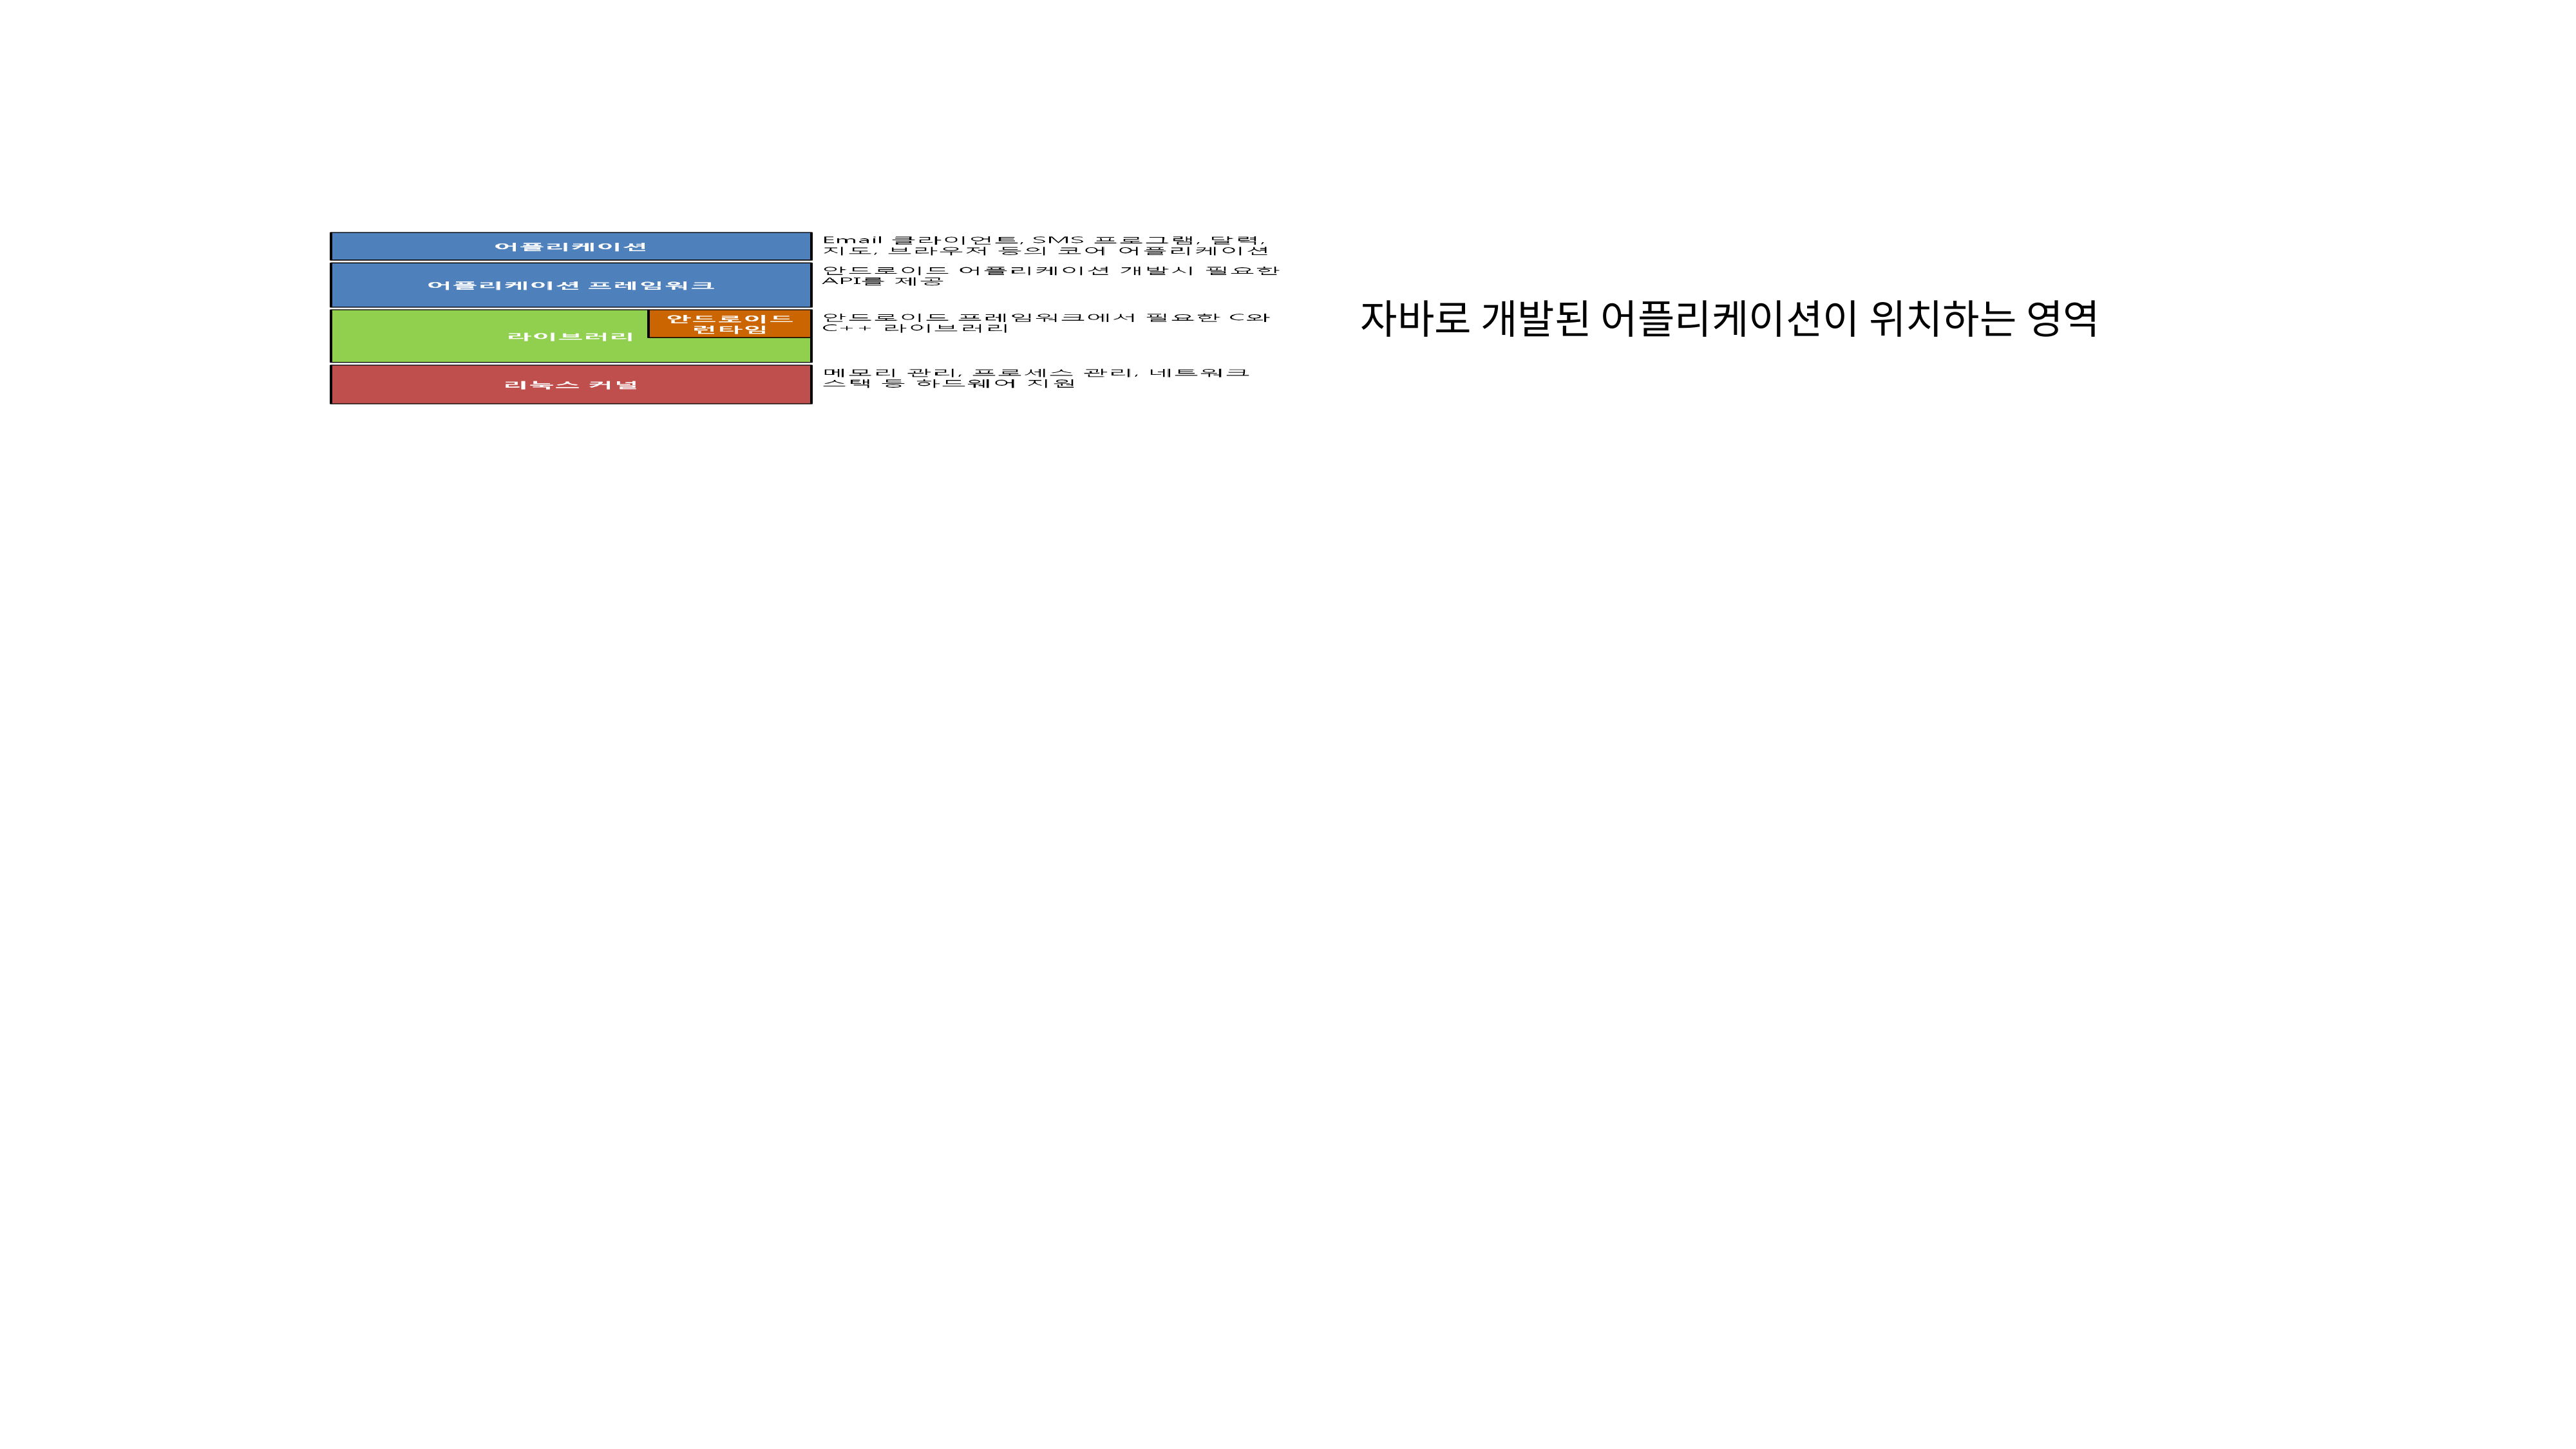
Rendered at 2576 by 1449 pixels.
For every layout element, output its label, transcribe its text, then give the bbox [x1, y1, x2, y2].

text_box 자바로 개발된 어플리케이션이 위치하는 영역 [1355, 288, 2106, 347]
picture [329, 231, 1298, 404]
